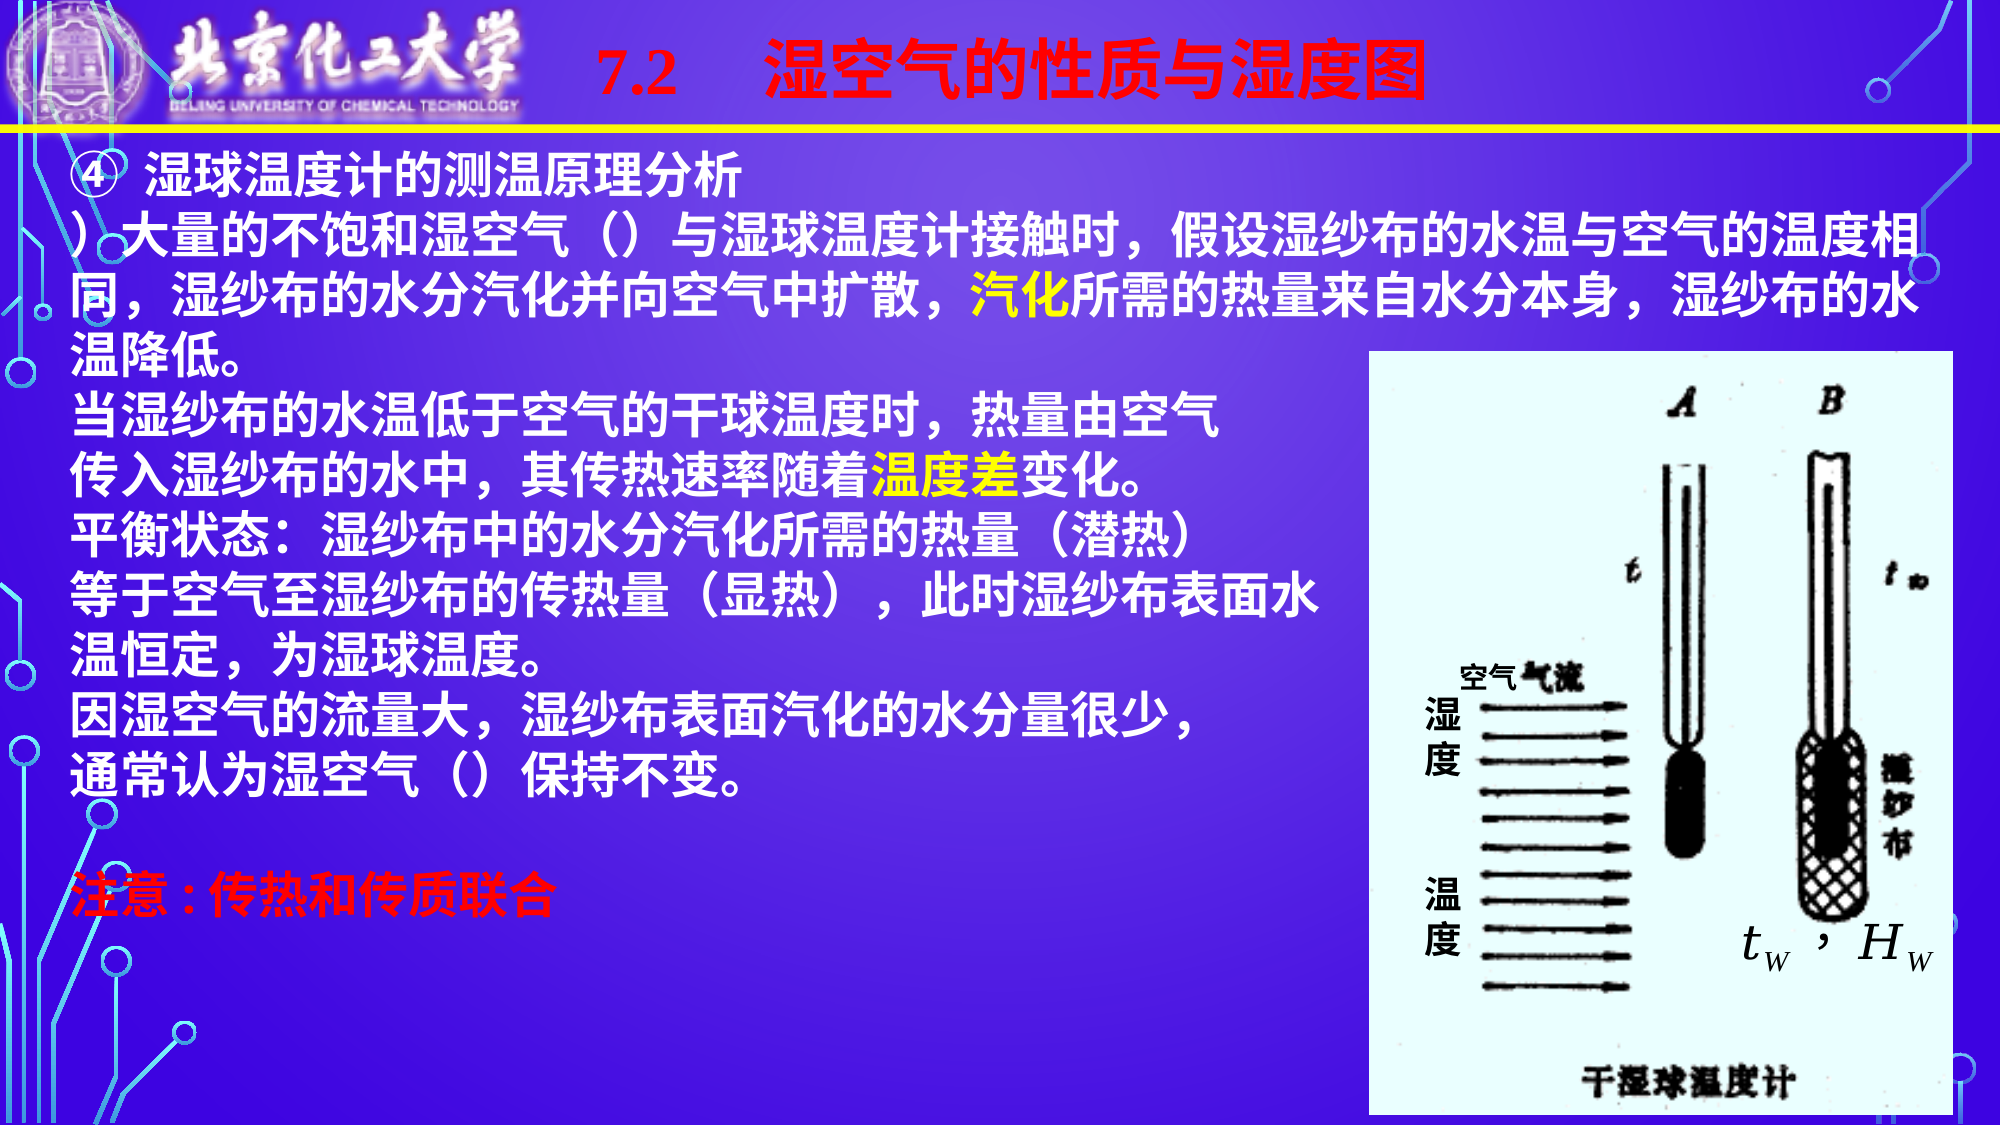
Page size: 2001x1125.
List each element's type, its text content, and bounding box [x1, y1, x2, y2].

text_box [1369, 351, 1953, 1115]
picture [5, 0, 531, 124]
text_box 7.2 湿空气的性质与湿度图 [581, 20, 1578, 116]
